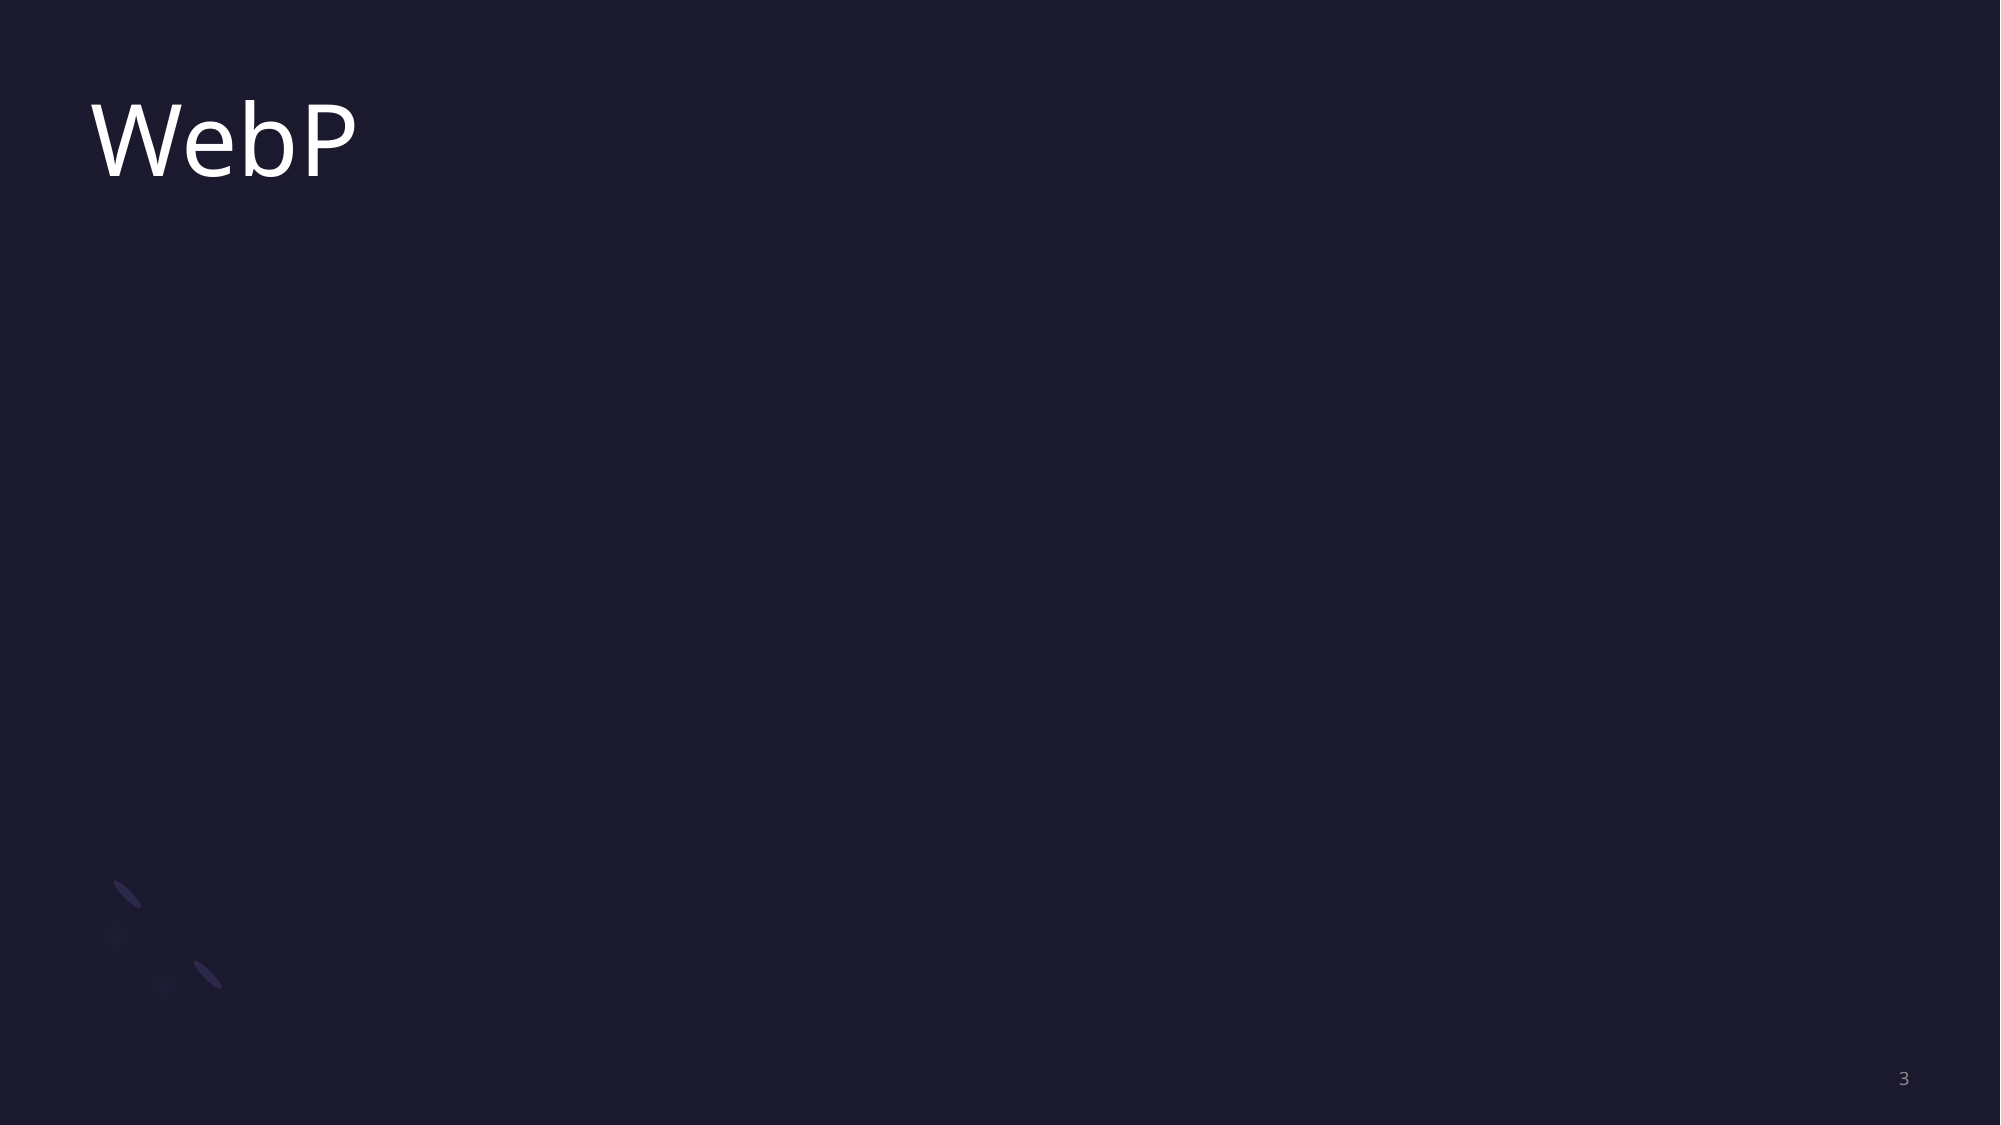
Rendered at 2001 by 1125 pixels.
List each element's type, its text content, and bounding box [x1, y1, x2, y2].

title WebP [90, 90, 1910, 309]
slide_number 3 [1632, 1067, 1910, 1093]
